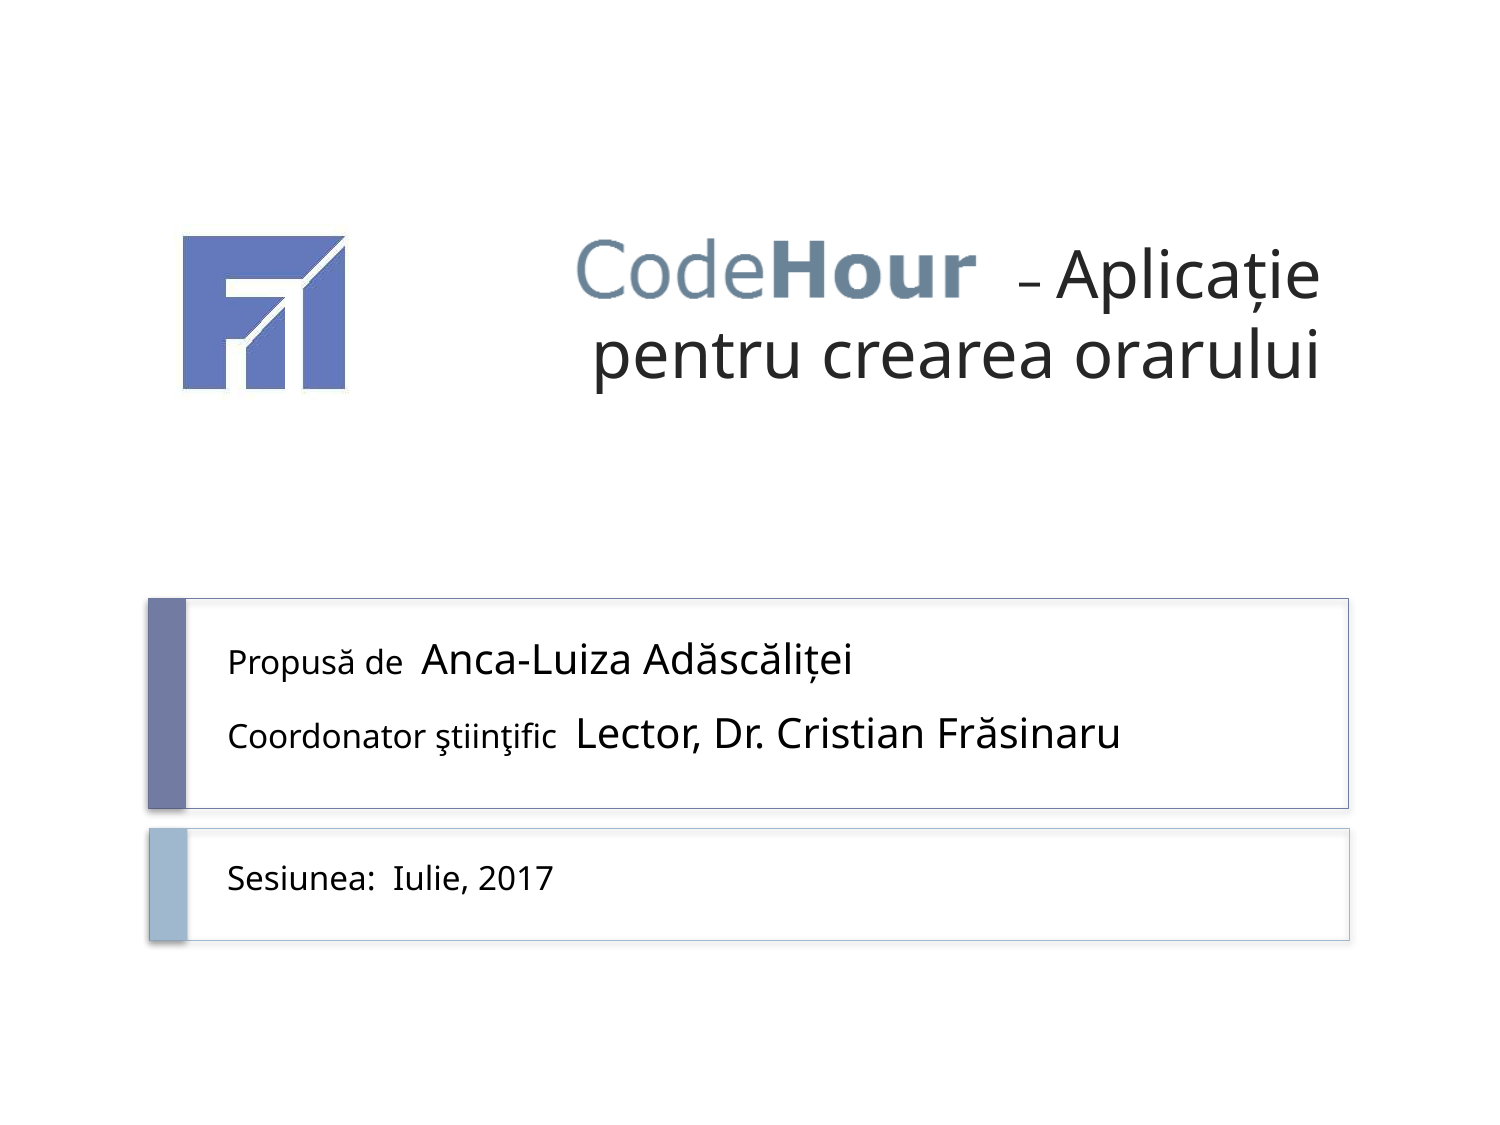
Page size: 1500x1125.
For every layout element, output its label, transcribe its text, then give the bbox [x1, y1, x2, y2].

title Propusă de Anca-Luiza Adăscăliței Coordonator ştiinţific Lector, Dr. Cristian Frăsinaru [212, 624, 1338, 788]
picture [567, 224, 988, 317]
text_box – Aplicație pentru crearea orarului [524, 224, 1338, 400]
text_box Sesiunea: Iulie, 2017 [212, 849, 725, 905]
picture [174, 224, 351, 401]
